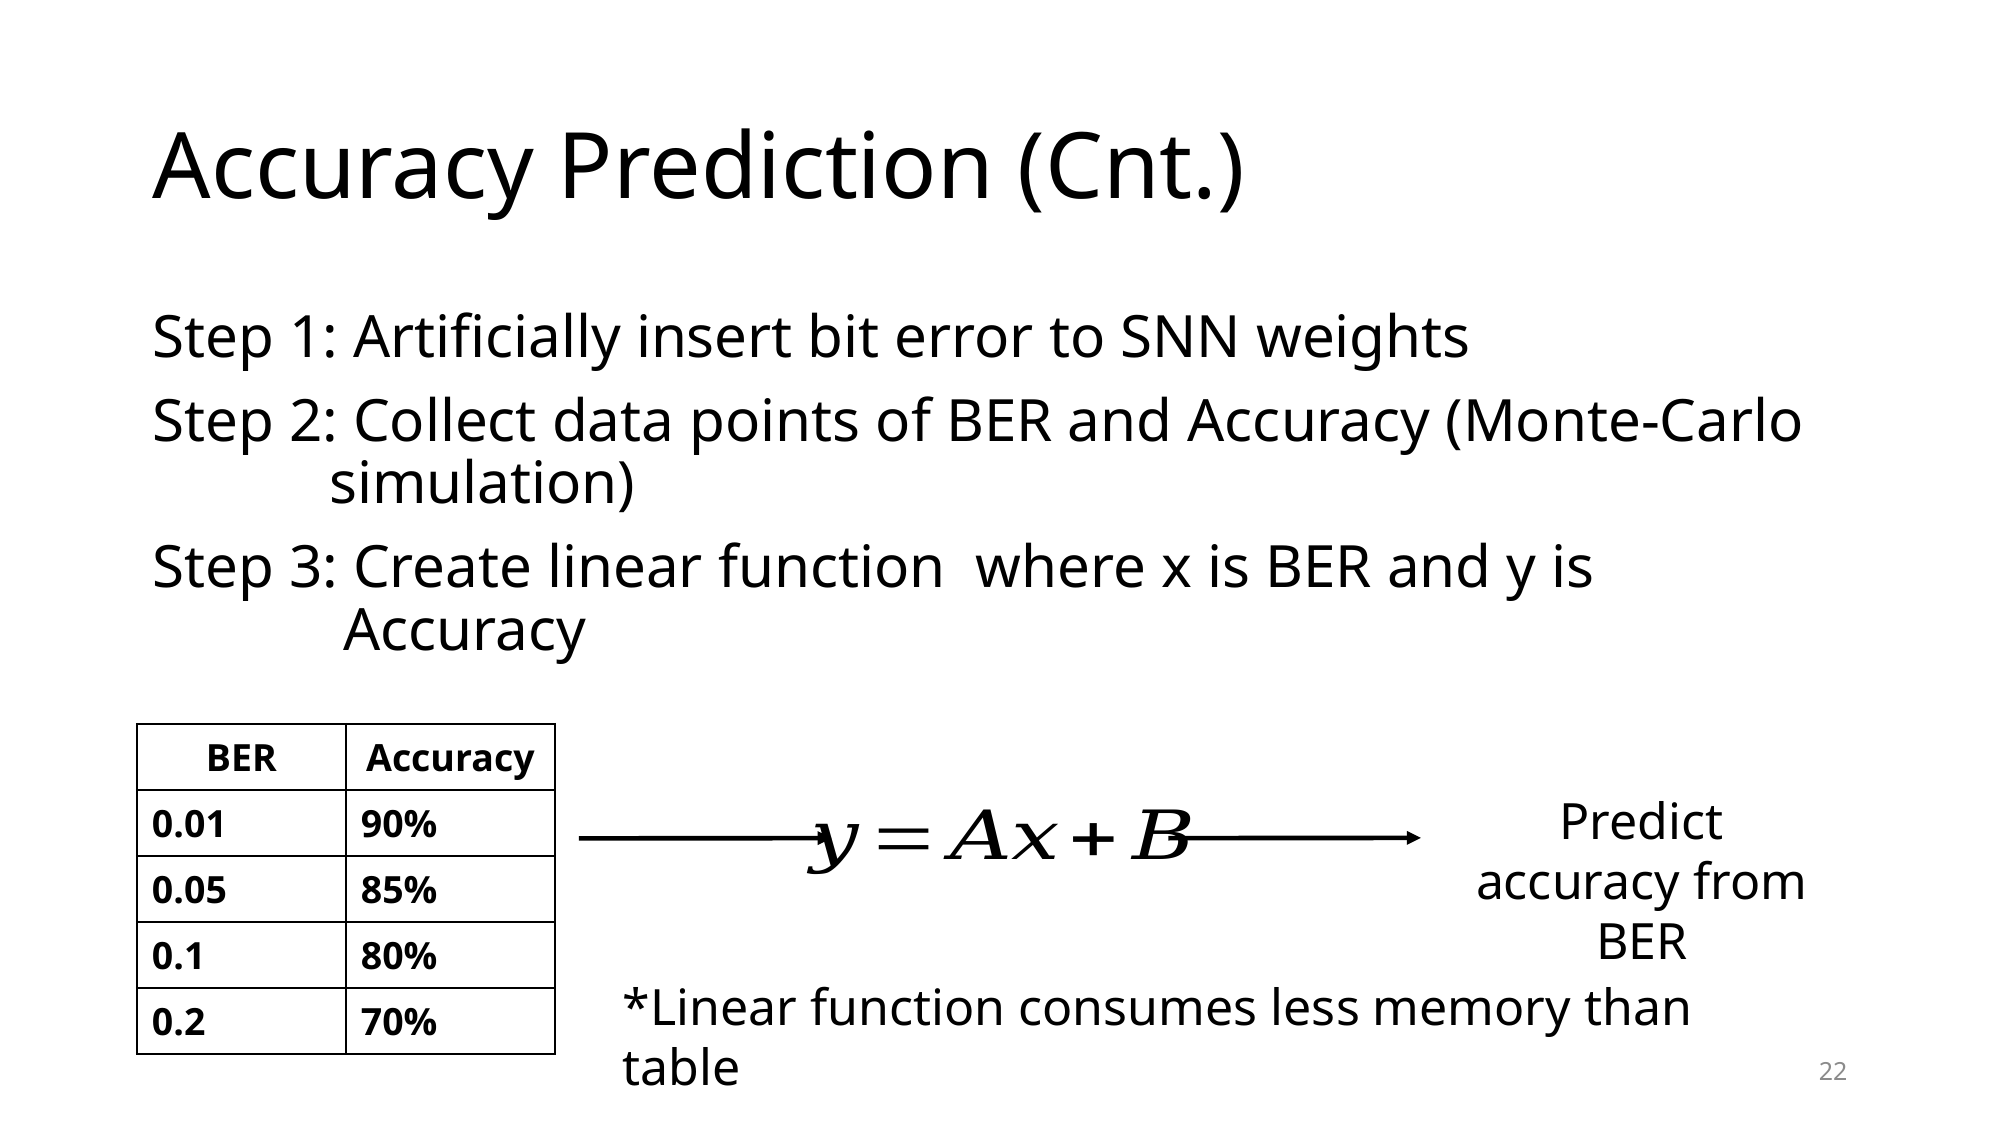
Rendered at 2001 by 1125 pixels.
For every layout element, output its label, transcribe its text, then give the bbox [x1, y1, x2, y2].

text_box Predict accuracy from BER [1439, 782, 1844, 977]
table_cell 85% [347, 857, 554, 921]
table_cell 80% [347, 923, 554, 987]
table_cell 0.1 [138, 923, 345, 987]
text_box *Linear function consumes less memory than table [607, 968, 1729, 1104]
table_cell 90% [347, 791, 554, 855]
slide_number 22 [1729, 1042, 1863, 1103]
table_cell 0.2 [138, 989, 345, 1053]
table_header Accuracy [347, 725, 554, 789]
table_header BER [138, 725, 345, 789]
table_cell 0.05 [138, 857, 345, 921]
table_cell 70% [347, 989, 554, 1053]
title Accuracy Prediction (Cnt.) [137, 59, 1863, 278]
table_cell 0.01 [138, 791, 345, 855]
